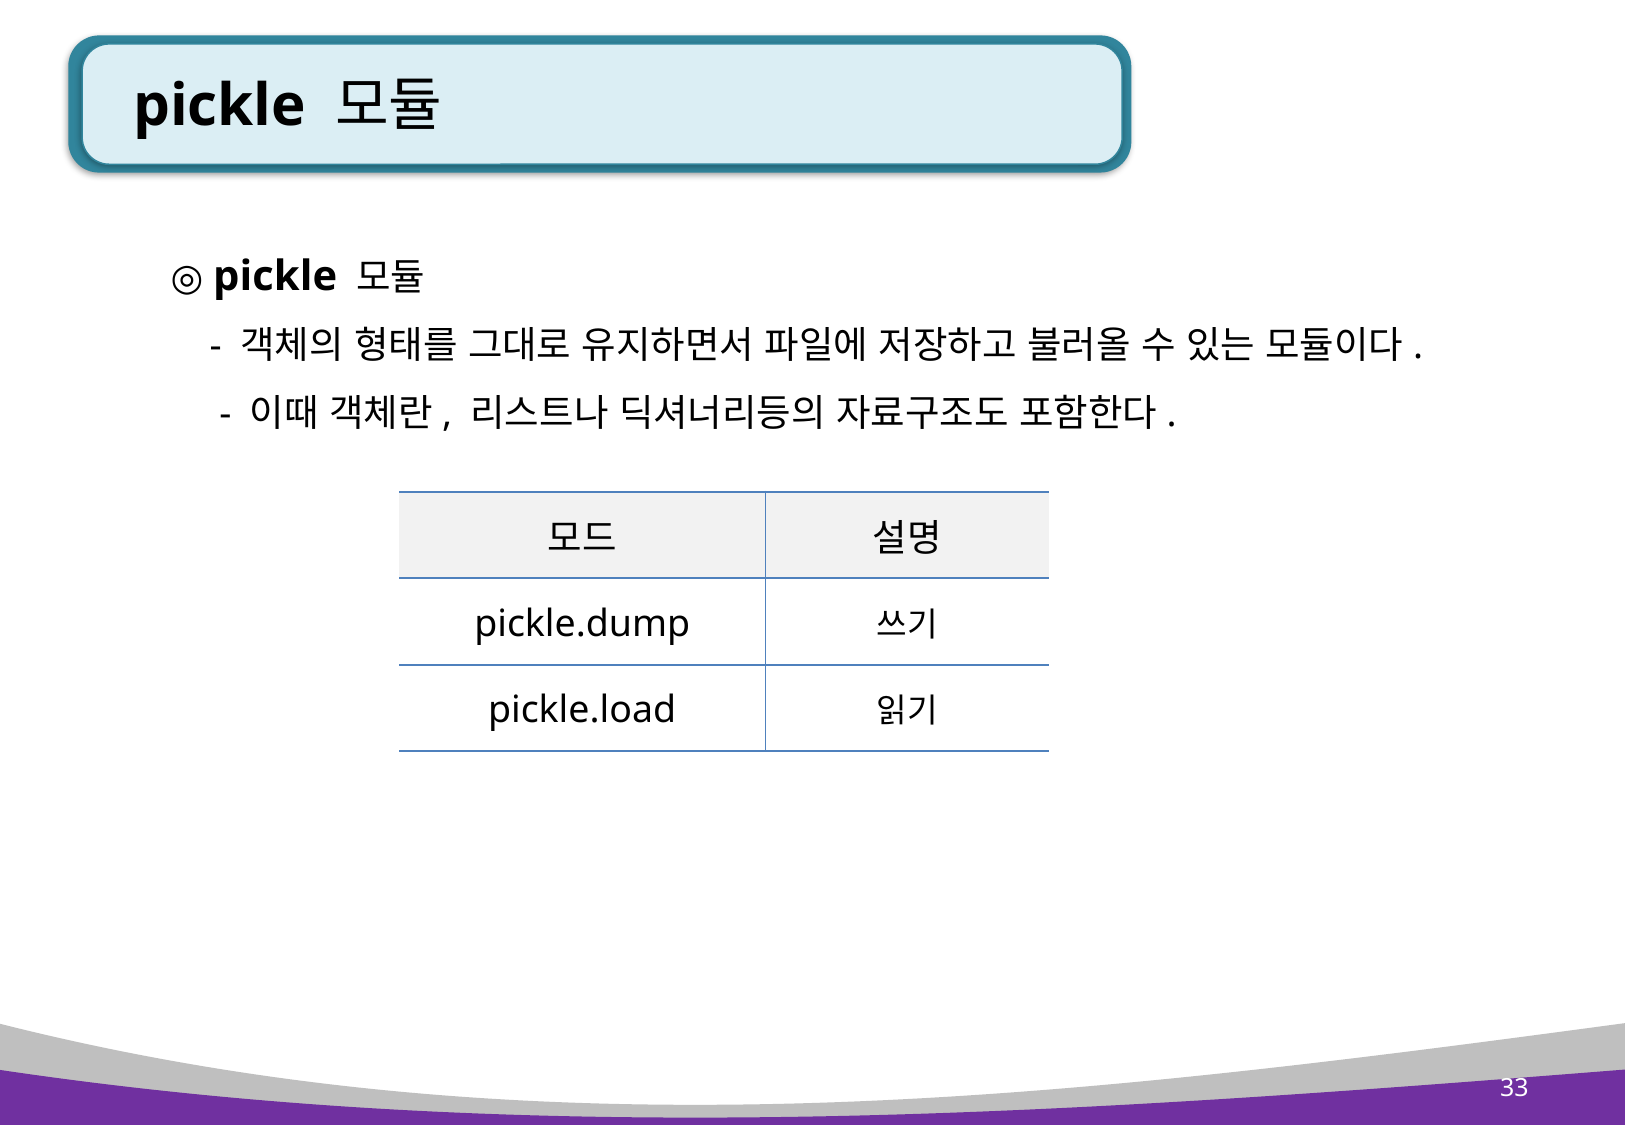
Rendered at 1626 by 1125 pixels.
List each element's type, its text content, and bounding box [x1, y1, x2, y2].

title pickle 모듈 [103, 32, 1121, 173]
table_cell pickle.dump [399, 579, 765, 664]
text_box ◎ pickle 모듈 - 객체의 형태를 그대로 유지하면서 파일에 저장하고 불러올 수 있는 모듈이다. - 이때 객체란, 리스트나 딕셔너리등의 자료구조도 포함한다. [141, 199, 1583, 459]
table_cell 읽기 [766, 666, 1049, 750]
slide_number 33 [1452, 1058, 1544, 1119]
table_cell 쓰기 [766, 579, 1049, 664]
table_header 설명 [766, 493, 1049, 577]
table_cell pickle.load [399, 666, 765, 750]
table_header 모드 [399, 493, 765, 577]
